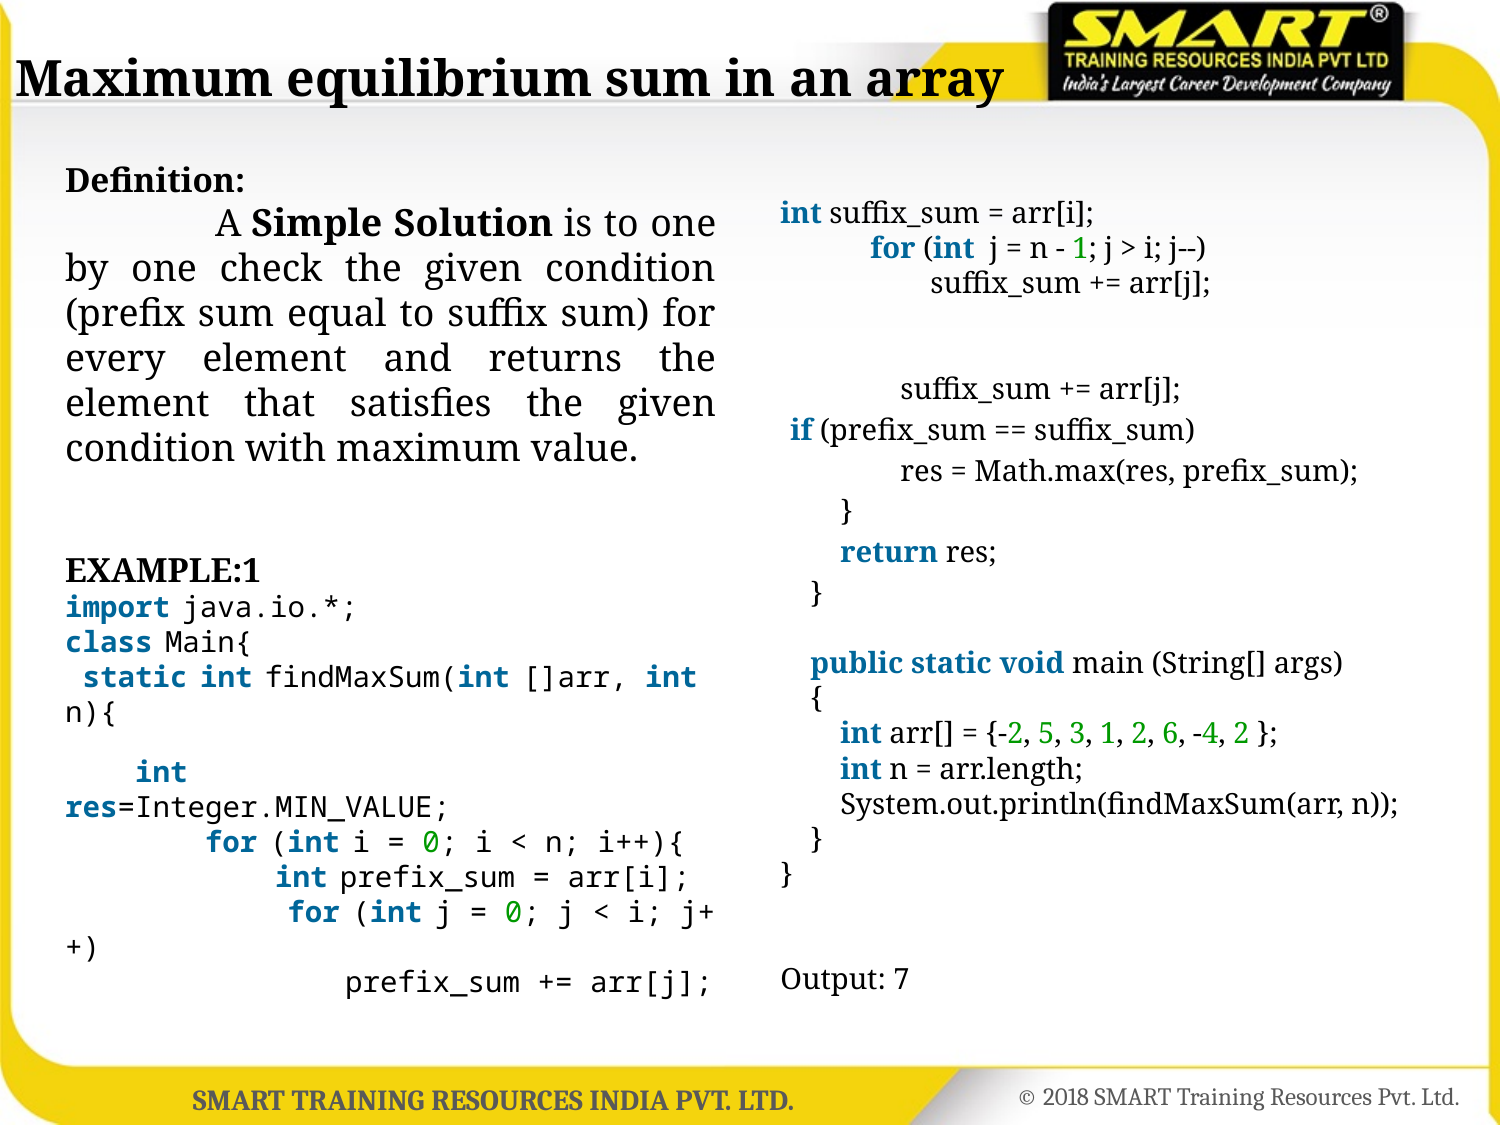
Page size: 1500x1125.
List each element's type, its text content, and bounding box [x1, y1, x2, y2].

picture [0, 0, 1500, 1125]
title Maximum equilibrium sum in an array [0, 1, 1213, 152]
list int suffix_sum = arr[i]; for (int j = n - 1; j > i; j--) suffix_sum += arr[j]; suffix_sum += arr[j]; if (prefix_sum == suffix_sum) res = Math.max(res, prefix_sum); } return res; } public static void main (String[] args) { int arr[] = {-2, 5, 3, 1, 2, 6, -4, 2 }; int n = arr.length; System.out.println(findMaxSum(arr, n)); } } Output: 7 [765, 186, 1450, 1050]
list Definition: A Simple Solution is to one by one check the given condition (prefix sum equal to suffix sum) for every element and returns the element that satisfies the given condition with maximum value. EXAMPLE:1 import java.io.*; class Main{ static int findMaxSum(int []arr, int n){ int res=Integer.MIN_VALUE; for (int i = 0; i < n; i++){ int prefix_sum = arr[i]; for (int j = 0; j < i; j++) prefix_sum += arr[j]; [50, 151, 732, 980]
